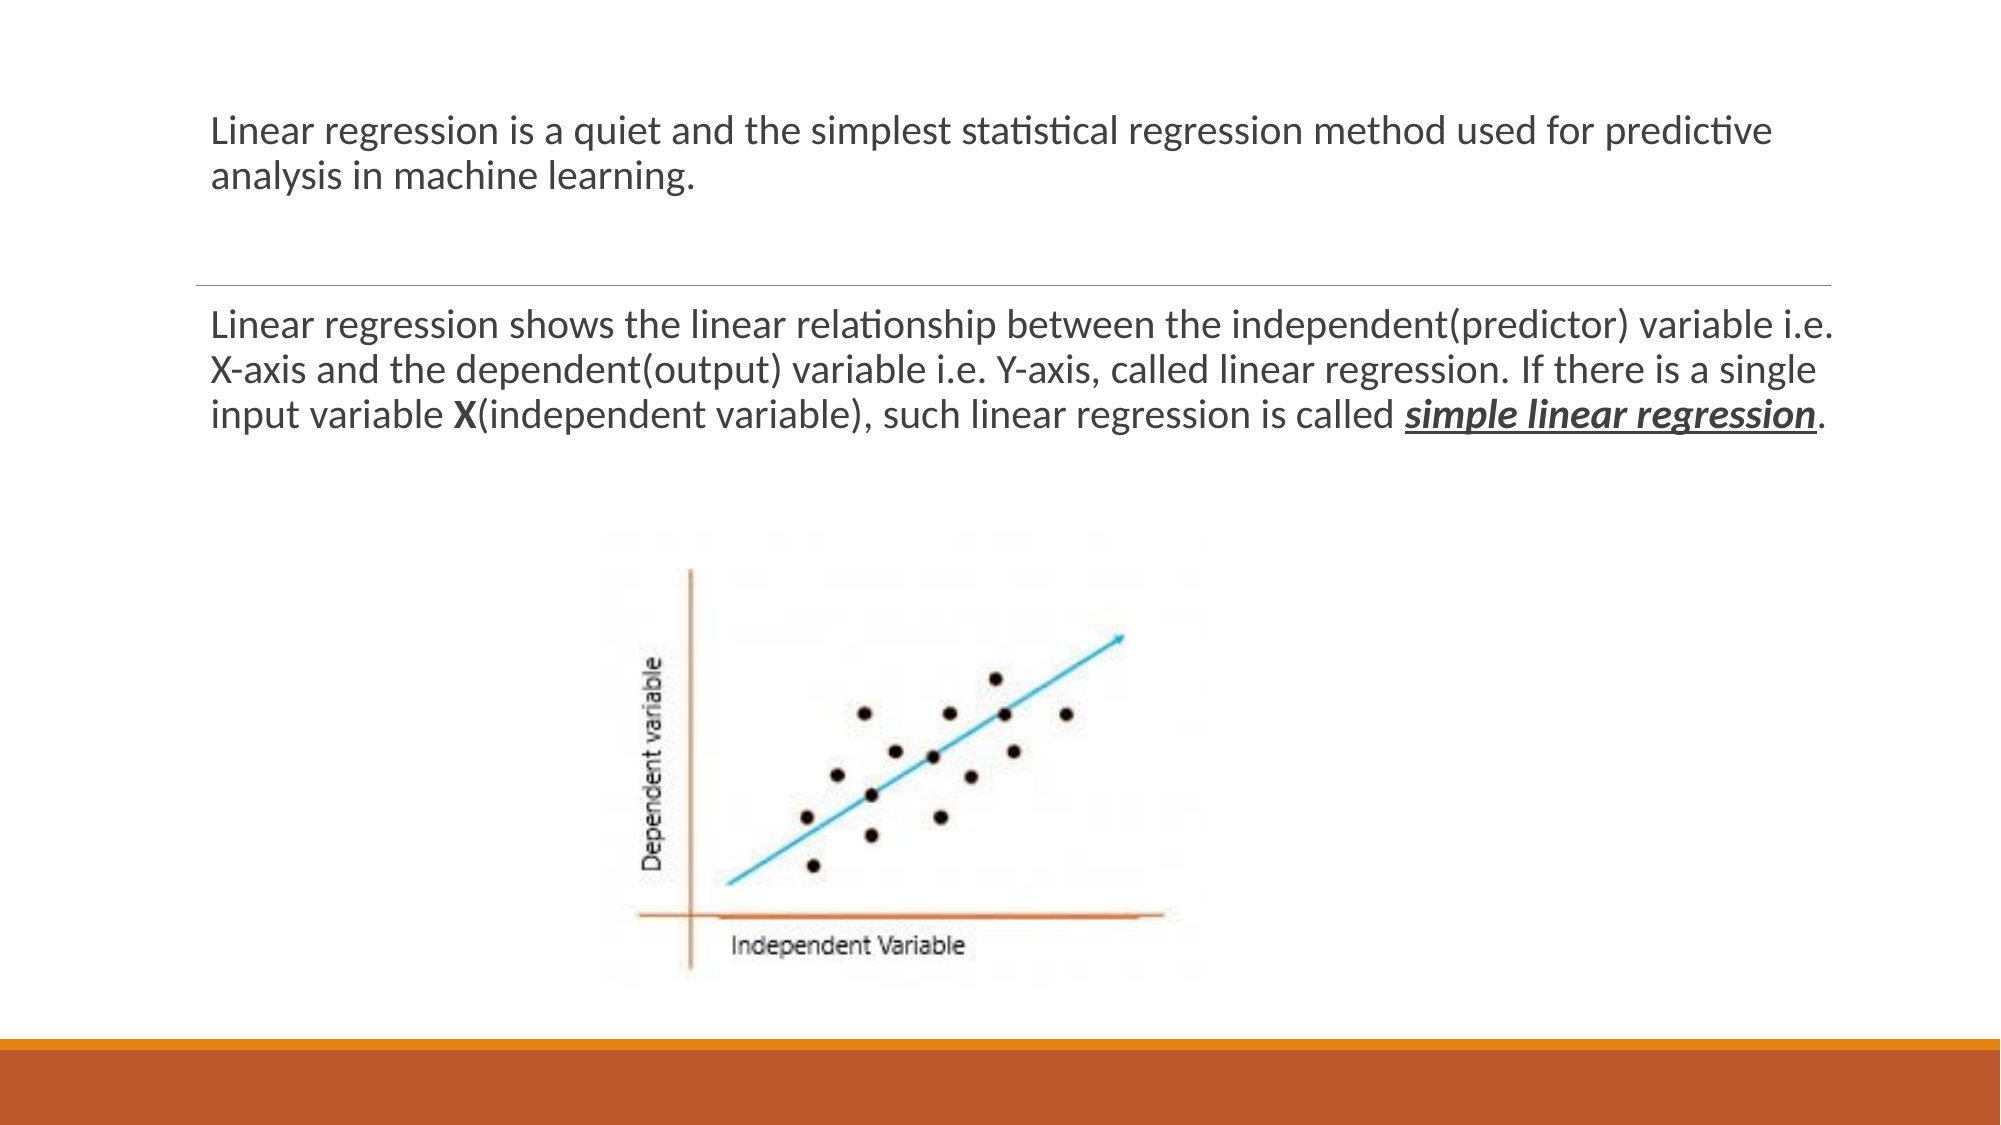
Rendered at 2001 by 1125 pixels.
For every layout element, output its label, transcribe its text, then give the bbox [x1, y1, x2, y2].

picture [602, 532, 1205, 991]
list Linear regression is a quiet and the simplest statistical regression method used for predictive analysis in machine learning. Linear regression shows the linear relationship between the independent(predictor) variable i.e. X-axis and the dependent(output) variable i.e. Y-axis, called linear regression. If there is a single input variable X(independent variable), such linear regression is called simple linear regression. [195, 101, 1846, 762]
